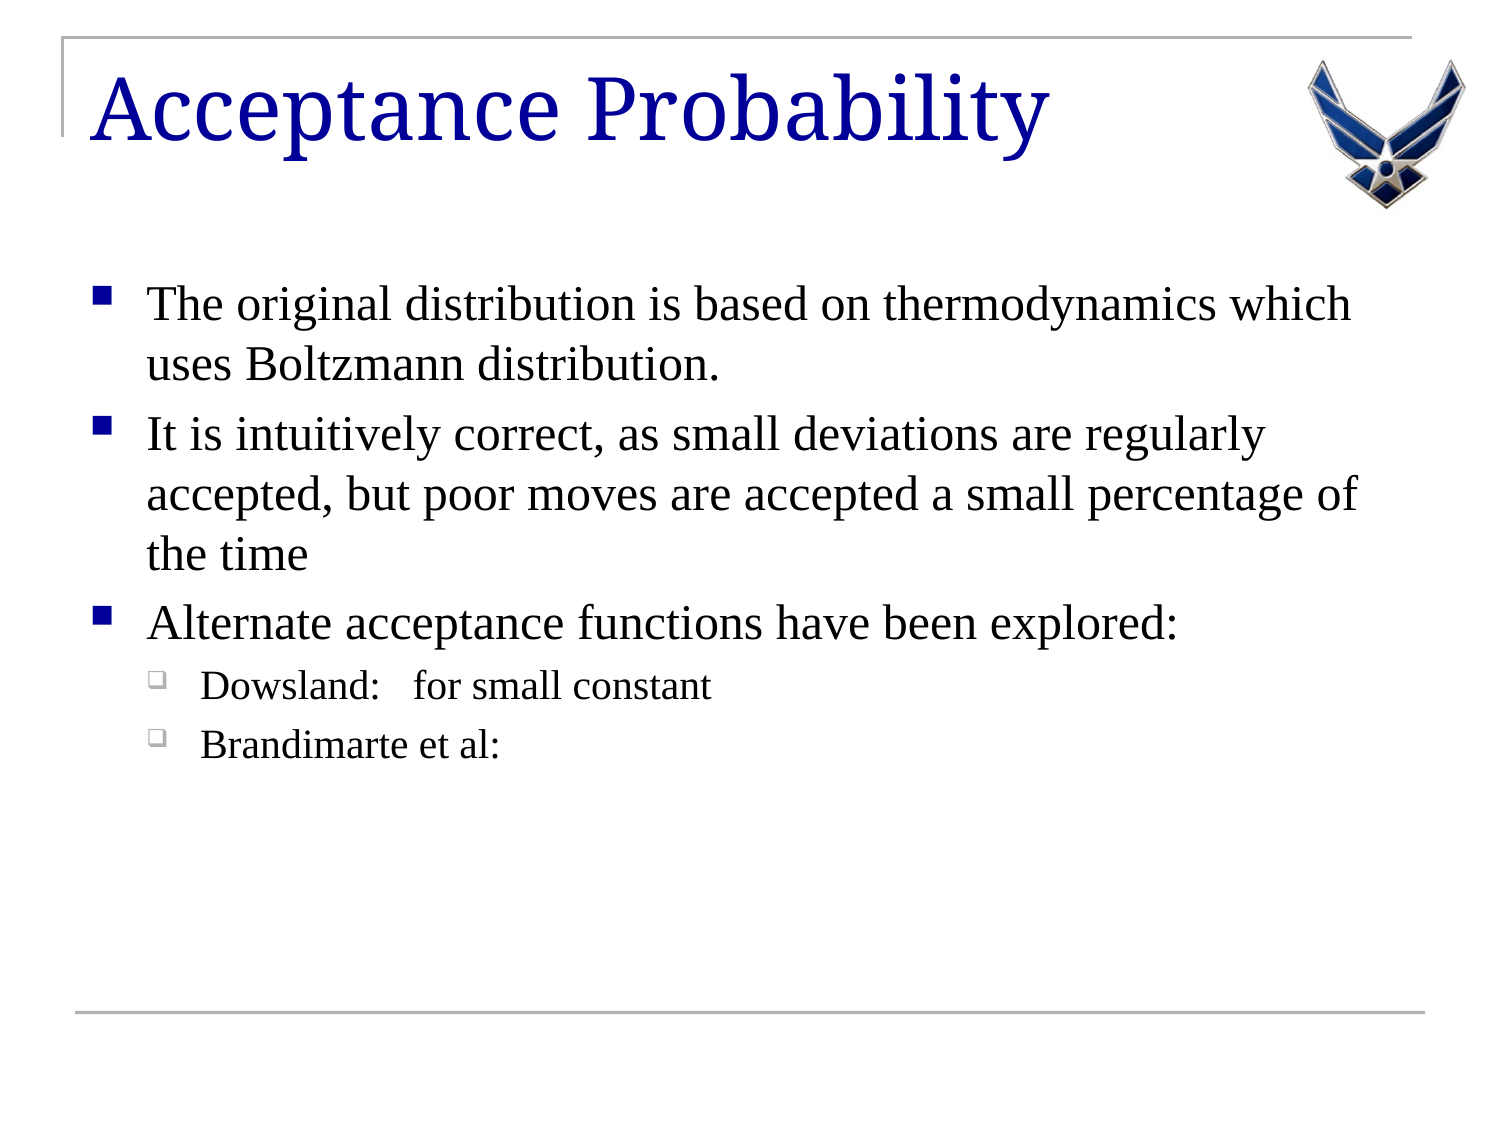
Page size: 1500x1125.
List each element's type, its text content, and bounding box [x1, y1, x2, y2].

picture [1425, 49, 1475, 217]
title Acceptance Probability [75, 45, 1425, 233]
